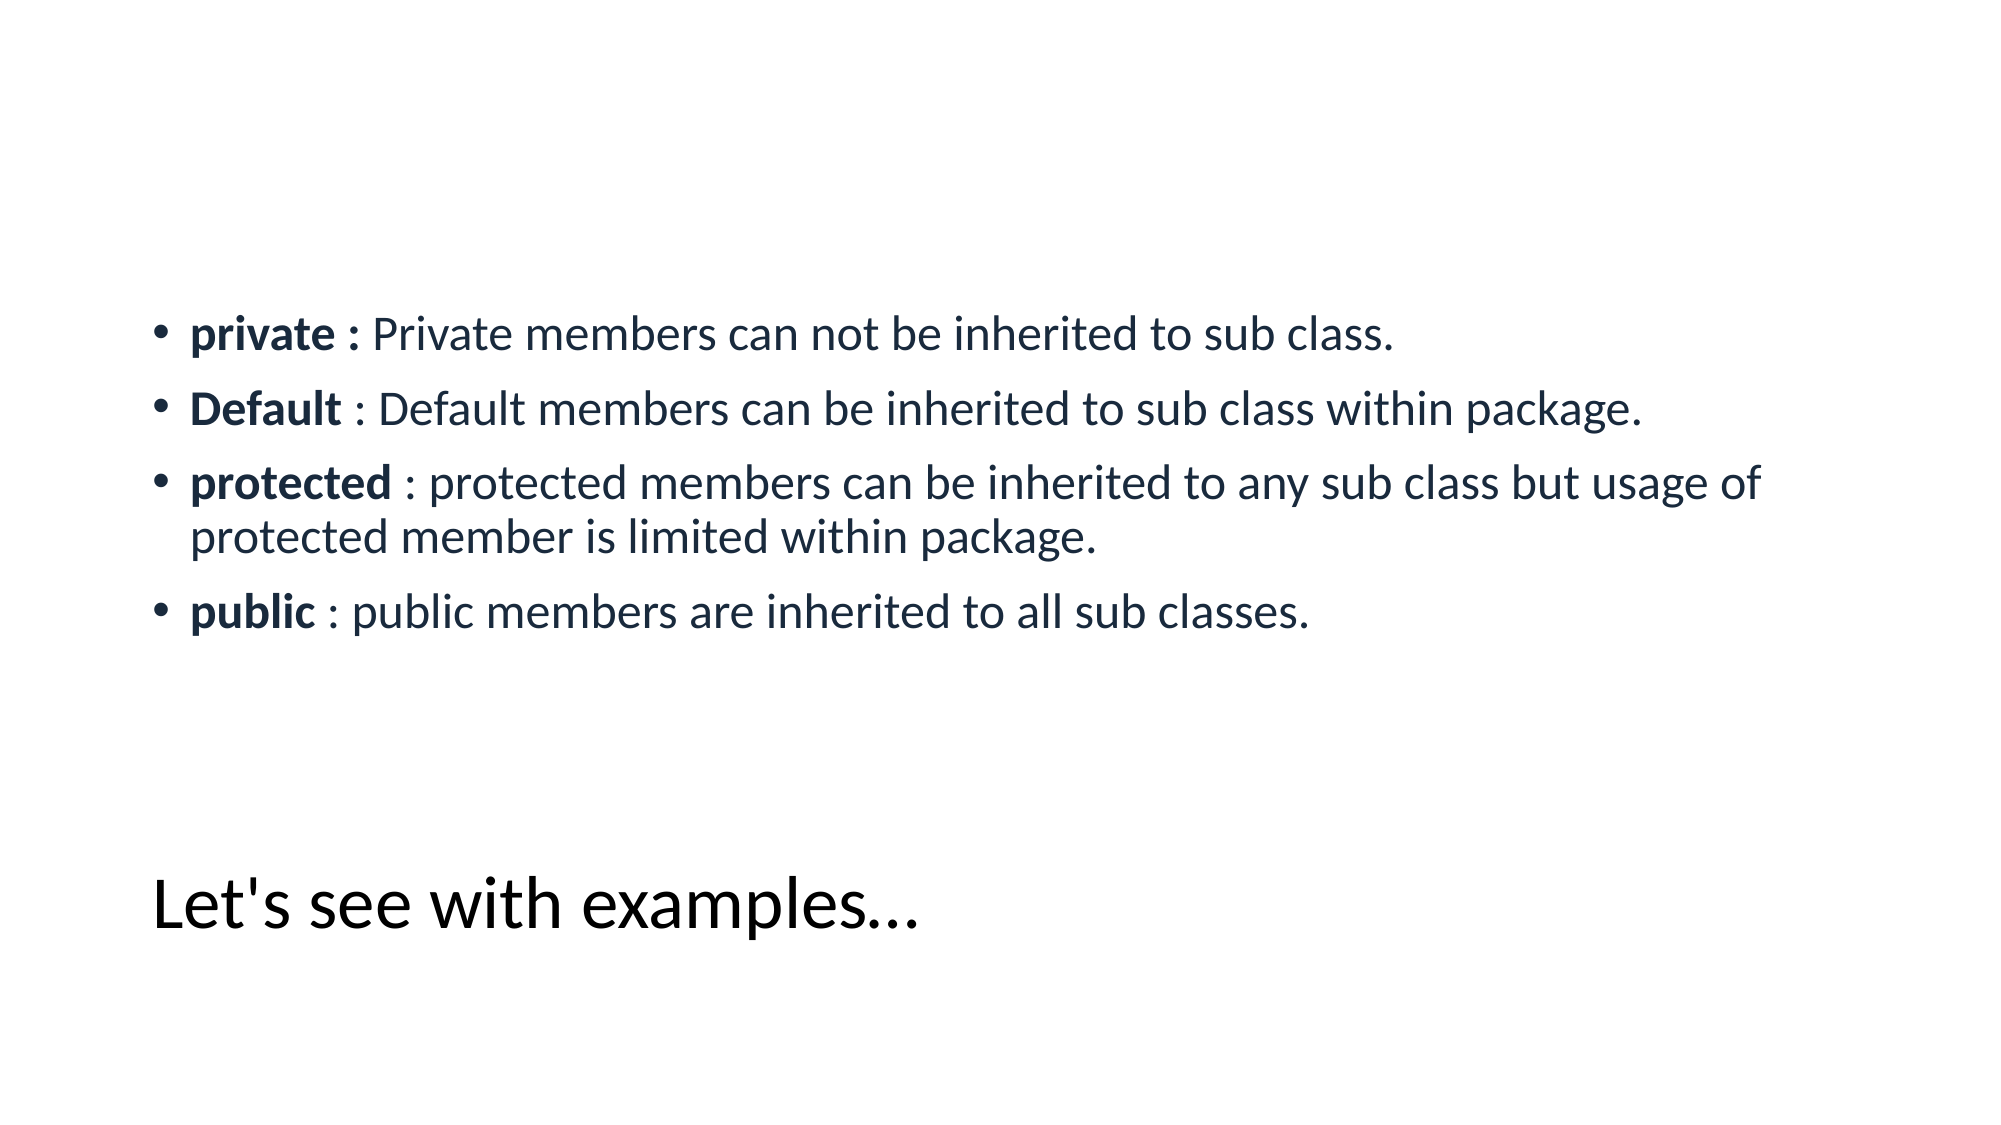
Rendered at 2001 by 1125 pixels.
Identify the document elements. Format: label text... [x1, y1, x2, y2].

list private : Private members can not be inherited to sub class. Default : Default members can be inherited to sub class within package. protected : protected members can be inherited to any sub class but usage of protected member is limited within package. public : public members are inherited to all sub classes. Let's see with examples… [137, 299, 1863, 1014]
